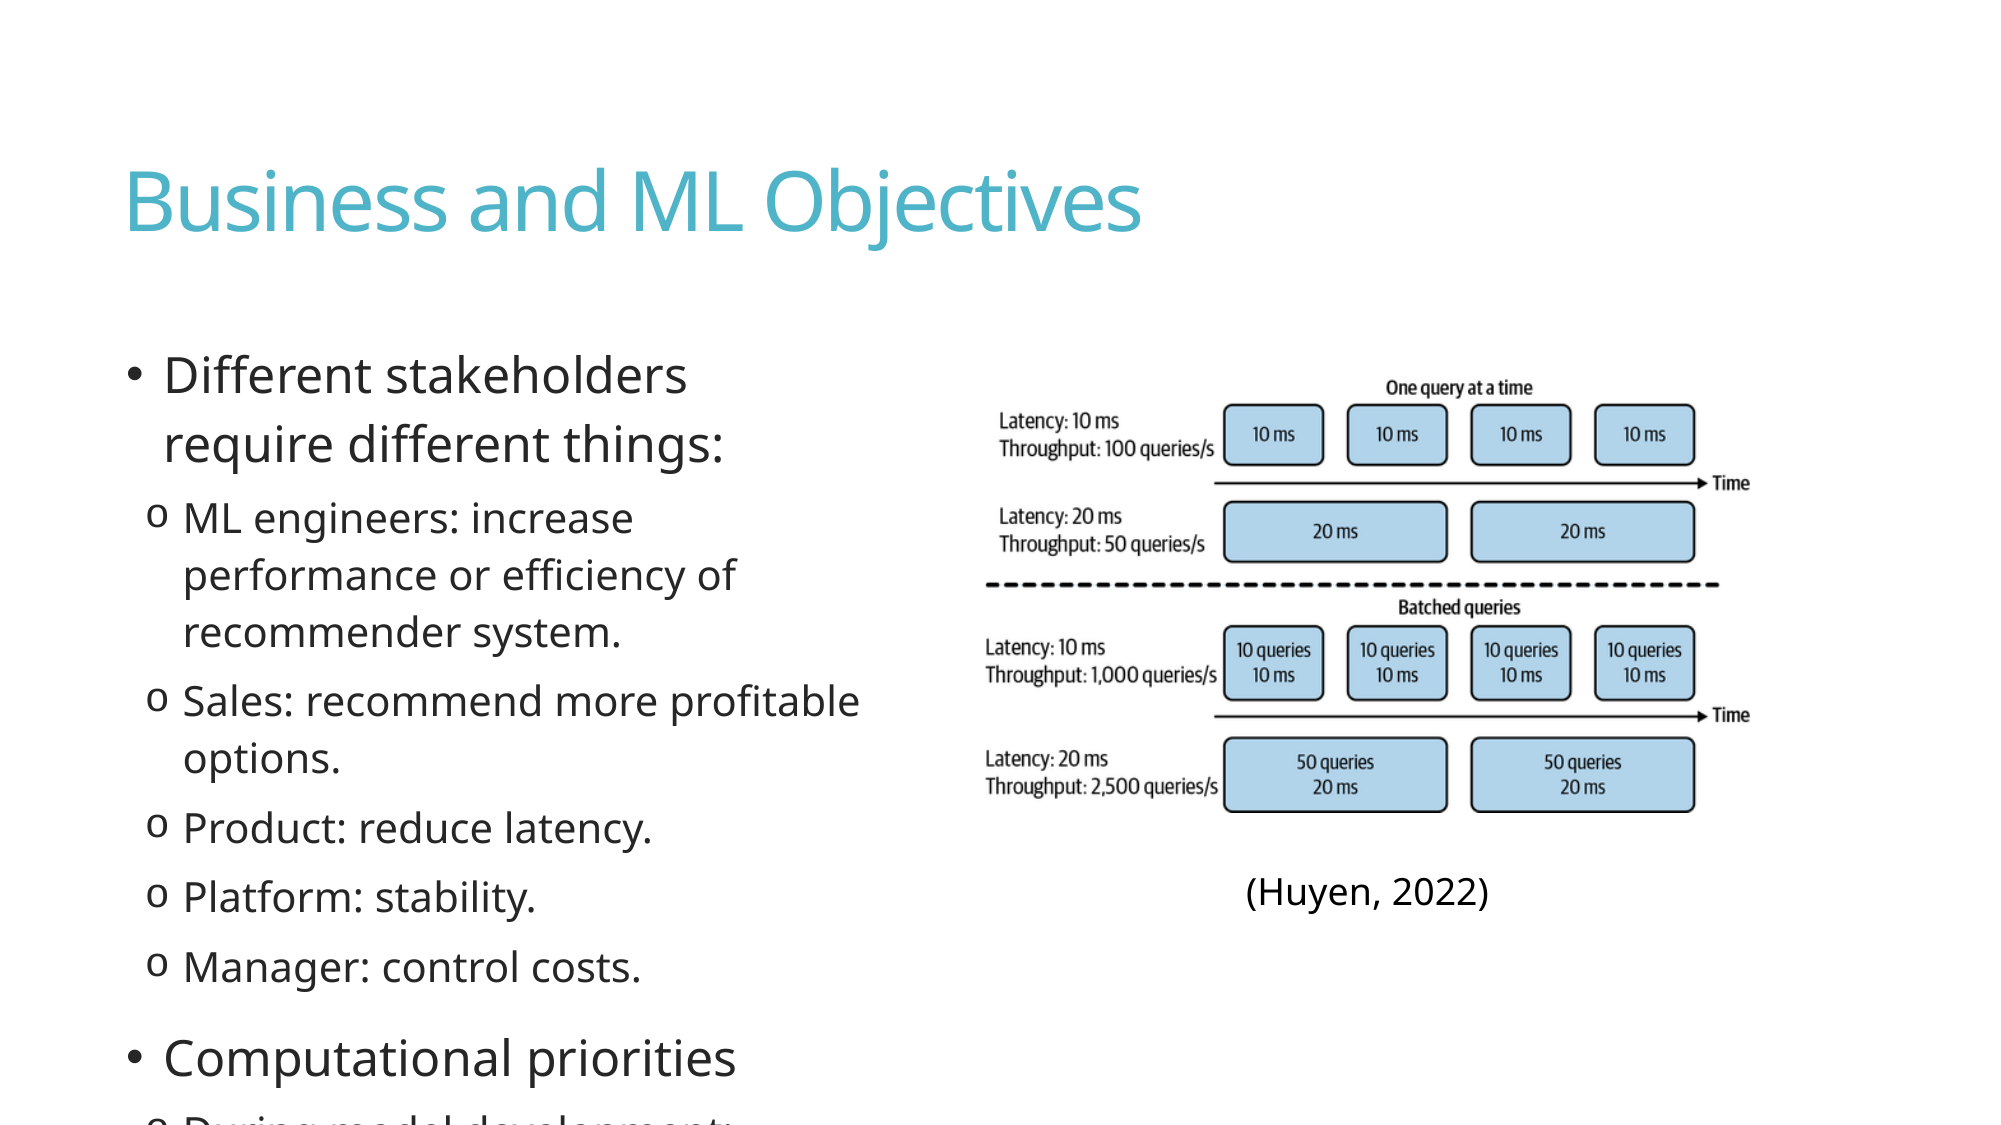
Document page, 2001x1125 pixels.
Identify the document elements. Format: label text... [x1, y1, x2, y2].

list Different stakeholders require different things: ML engineers: increase performance or efficiency of recommender system. Sales: recommend more profitable options. Product: reduce latency. Platform: stability. Manager: control costs. Computational priorities During model development: Training is the bottleneck. Throughput, the number of cases processed, should be maximized. In production: Fast inference is desireable. Latency, the time between a query is received and it is addressed, should be minimized. Latency is usually measured using percentiles of time elapsed (e.g., 99th percentile should be below X ms.) [111, 327, 876, 946]
title Business and ML Objectives [107, 81, 1875, 330]
text_box (Huyen, 2022) [985, 860, 1750, 944]
picture [985, 376, 1751, 813]
